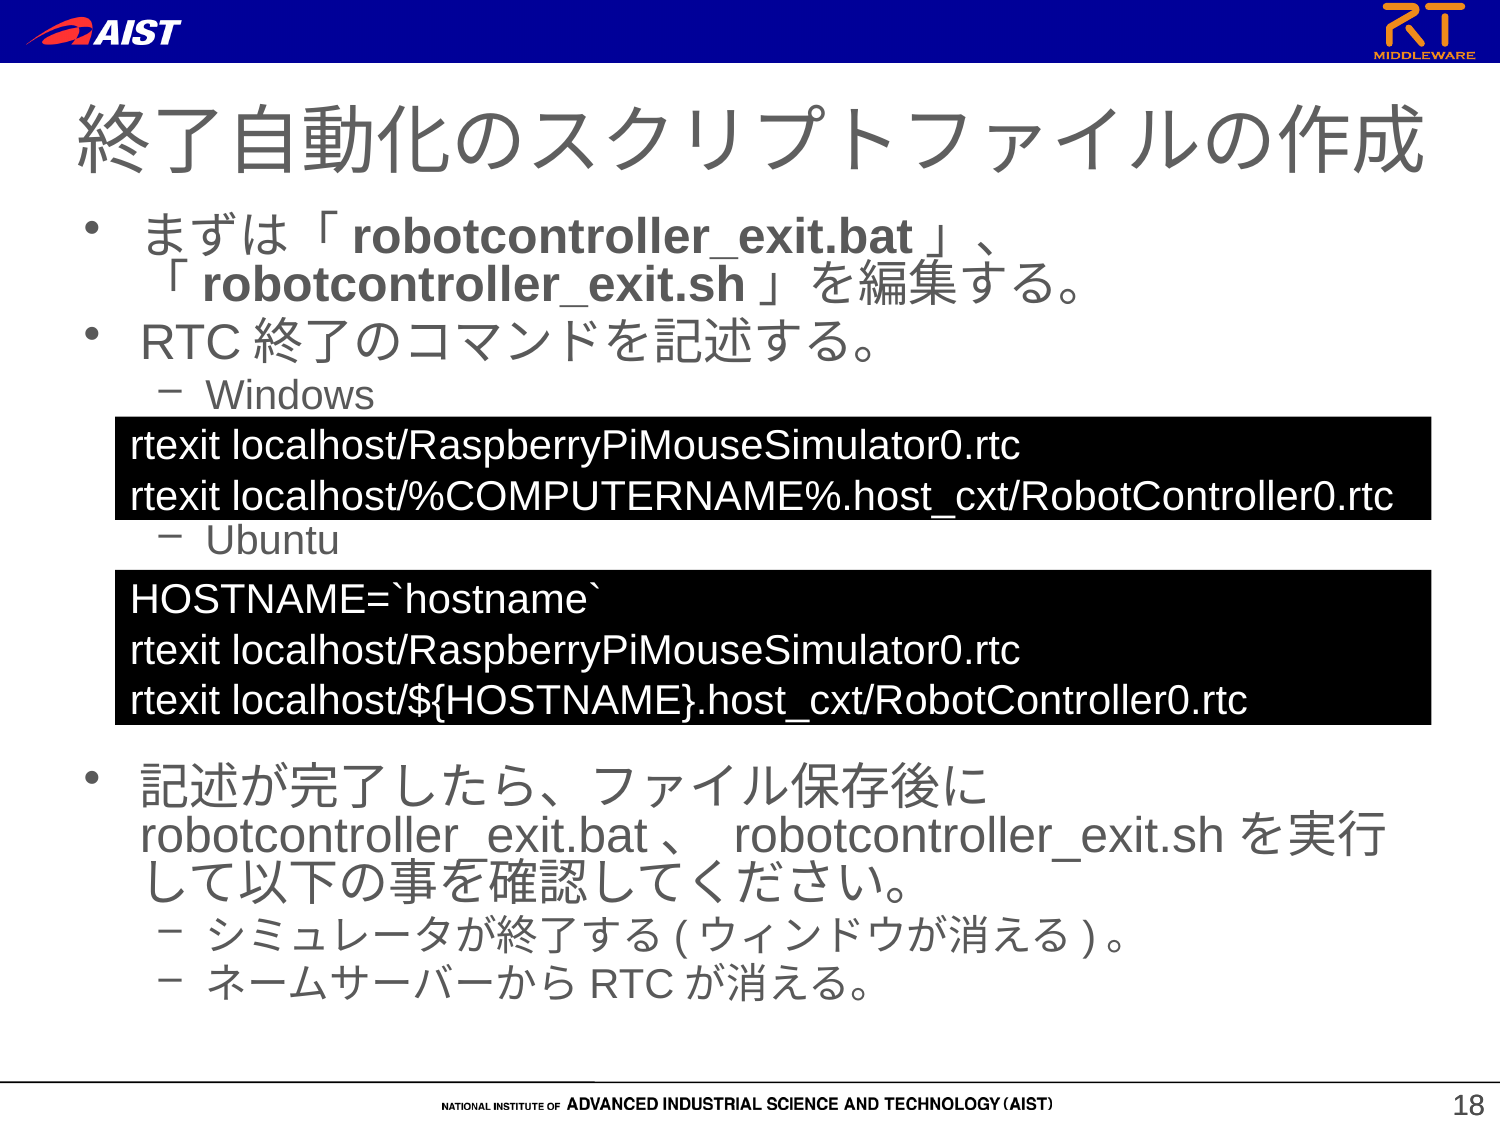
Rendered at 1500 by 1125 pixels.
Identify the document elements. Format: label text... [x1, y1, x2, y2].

picture [442, 1097, 1052, 1110]
text_box HOSTNAME=`hostname` rtexit localhost/RaspberryPiMouseSimulator0.rtc rtexit localhost/${HOSTNAME}.host_cxt/RobotController0.rtc [113, 568, 1434, 727]
picture [0, 0, 1500, 63]
text_box 18 [1149, 1078, 1500, 1125]
text_box まずは「robotcontroller_exit.bat」、 「robotcontroller_exit.sh」を編集する。 RTC終了のコマンドを記述する。 Windows Ubuntu 記述が完了したら、ファイル保存後にrobotcontroller_exit.bat、 robotcontroller_exit.shを実行して以下の事を確認してください。 シミュレータが終了する(ウィンドウが消える)。 ネームサーバーからRTCが消える。 [68, 208, 1432, 807]
text_box rtexit localhost/RaspberryPiMouseSimulator0.rtc rtexit localhost/%COMPUTERNAME%.host_cxt/RobotController0.rtc [113, 415, 1434, 522]
title 終了自動化のスクリプトファイルの作成 [29, 66, 1474, 208]
